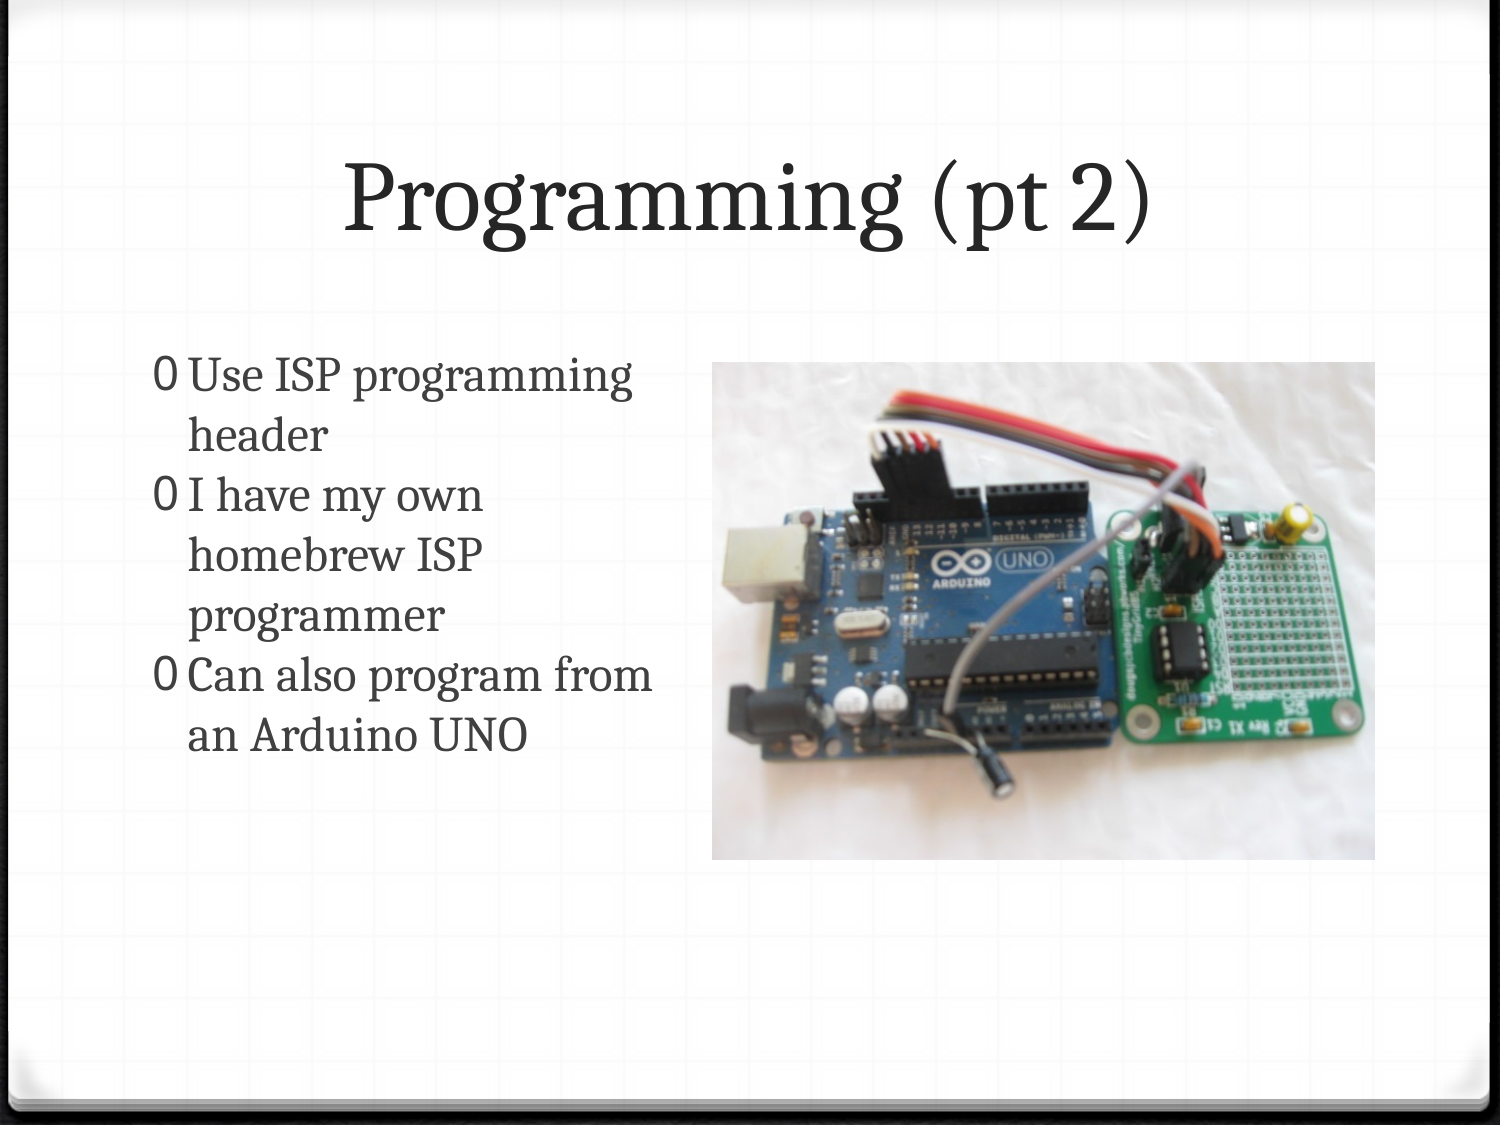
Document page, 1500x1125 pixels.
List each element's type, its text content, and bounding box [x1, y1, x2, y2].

text_box Programming (pt 2) [90, 71, 1410, 309]
text_box Use ISP programming header I have my own homebrew ISP programmer Can also program from an Arduino UNO [137, 334, 700, 983]
picture [0, 0, 1500, 1125]
